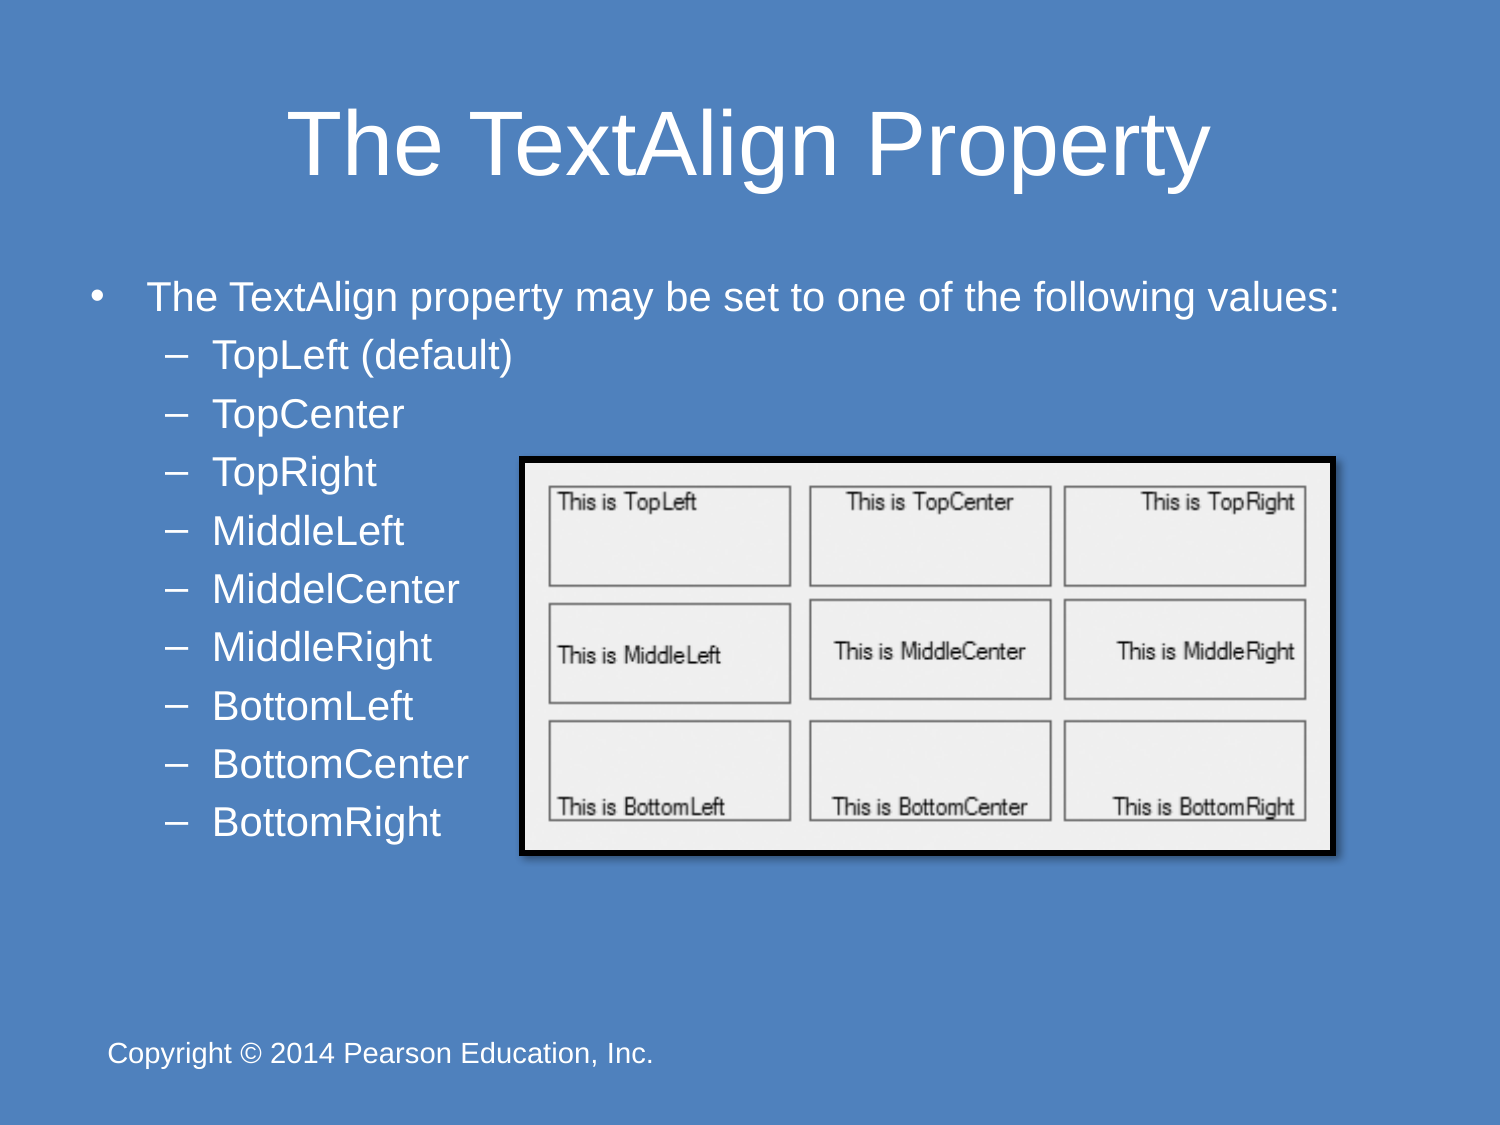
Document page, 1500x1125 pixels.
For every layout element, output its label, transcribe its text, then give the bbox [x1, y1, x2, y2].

list The TextAlign property may be set to one of the following values: TopLeft (default) TopCenter TopRight MiddleLeft MiddelCenter MiddleRight BottomLeft BottomCenter BottomRight [75, 262, 1425, 1005]
picture [524, 462, 1331, 851]
title The TextAlign Property [75, 45, 1425, 233]
